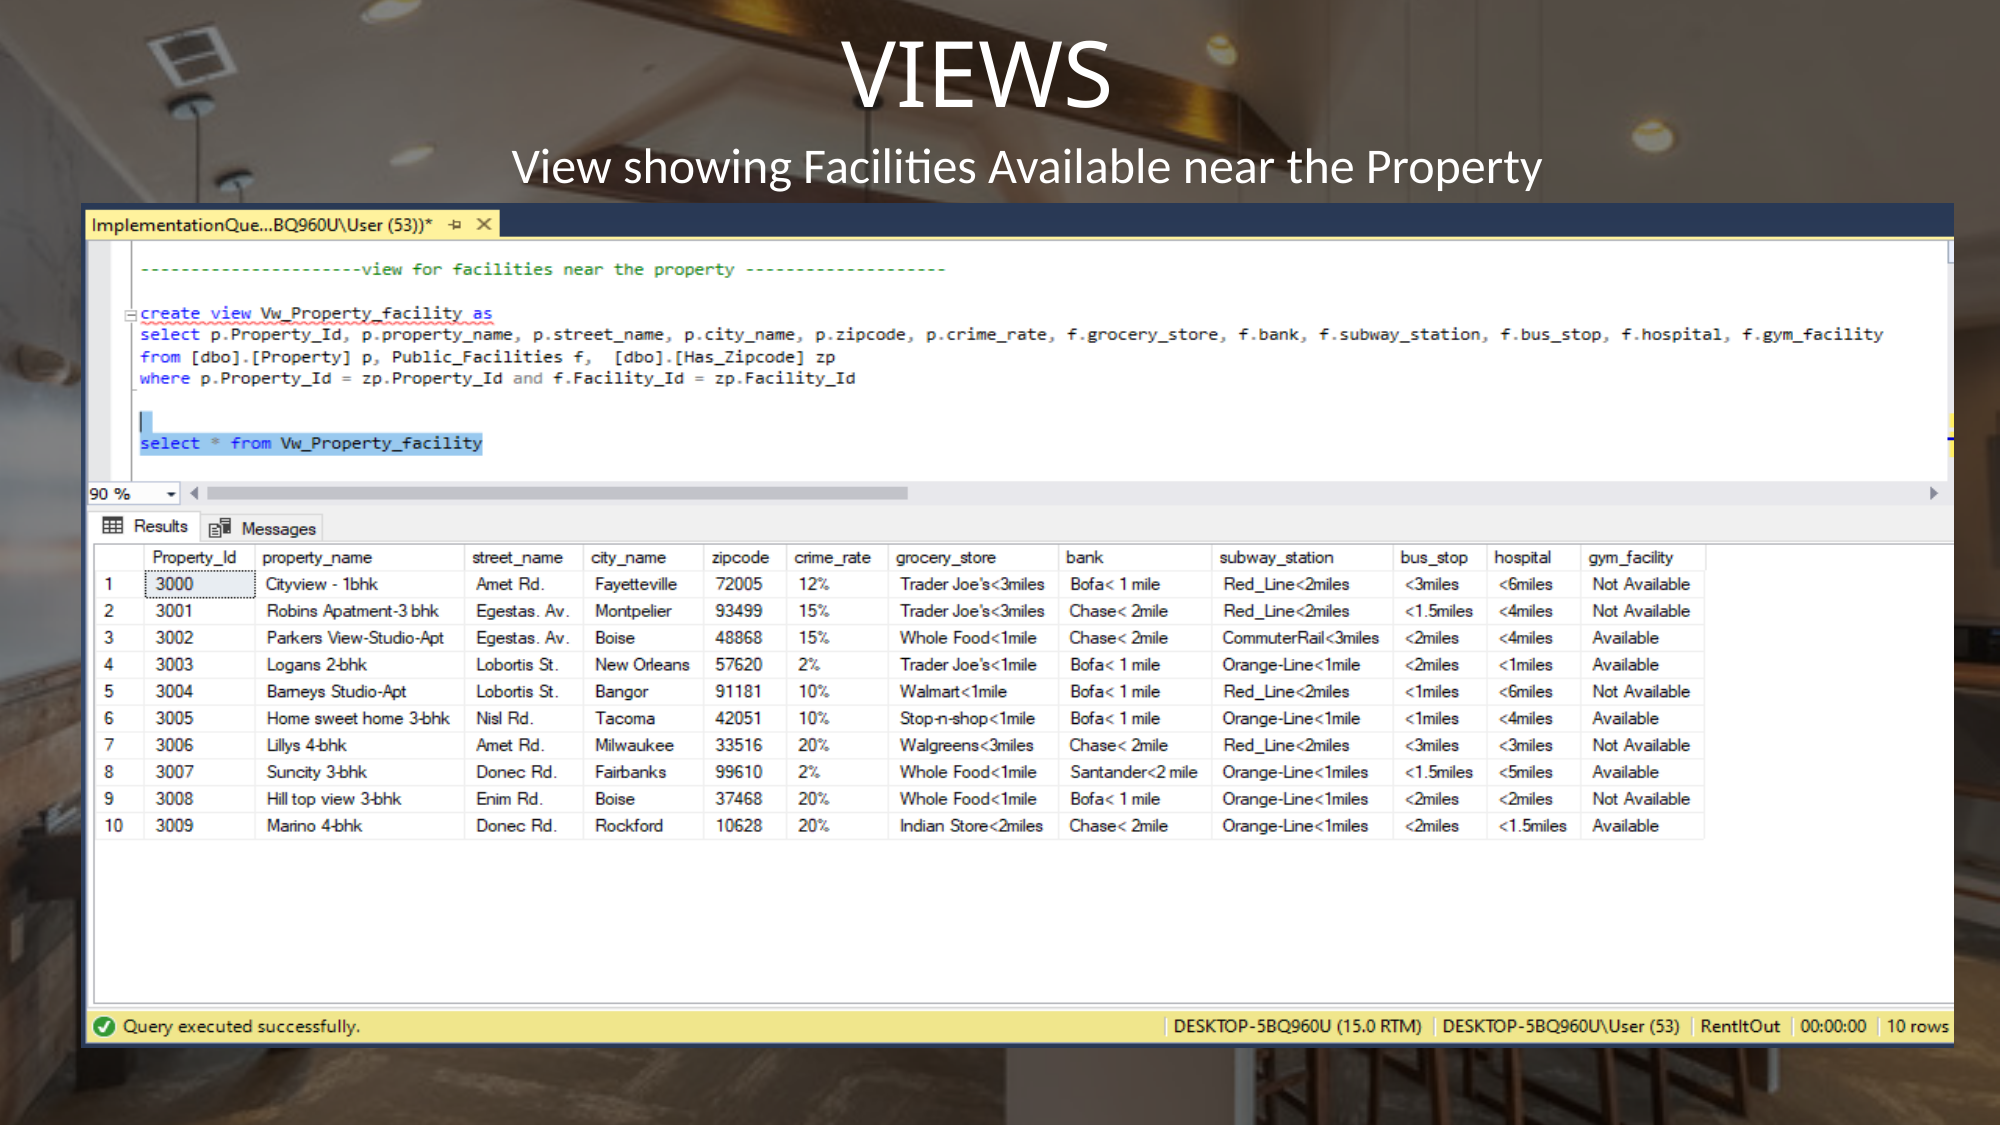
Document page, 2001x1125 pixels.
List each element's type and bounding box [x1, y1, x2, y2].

picture [81, 203, 1954, 1048]
list [0, 0, 2000, 1125]
